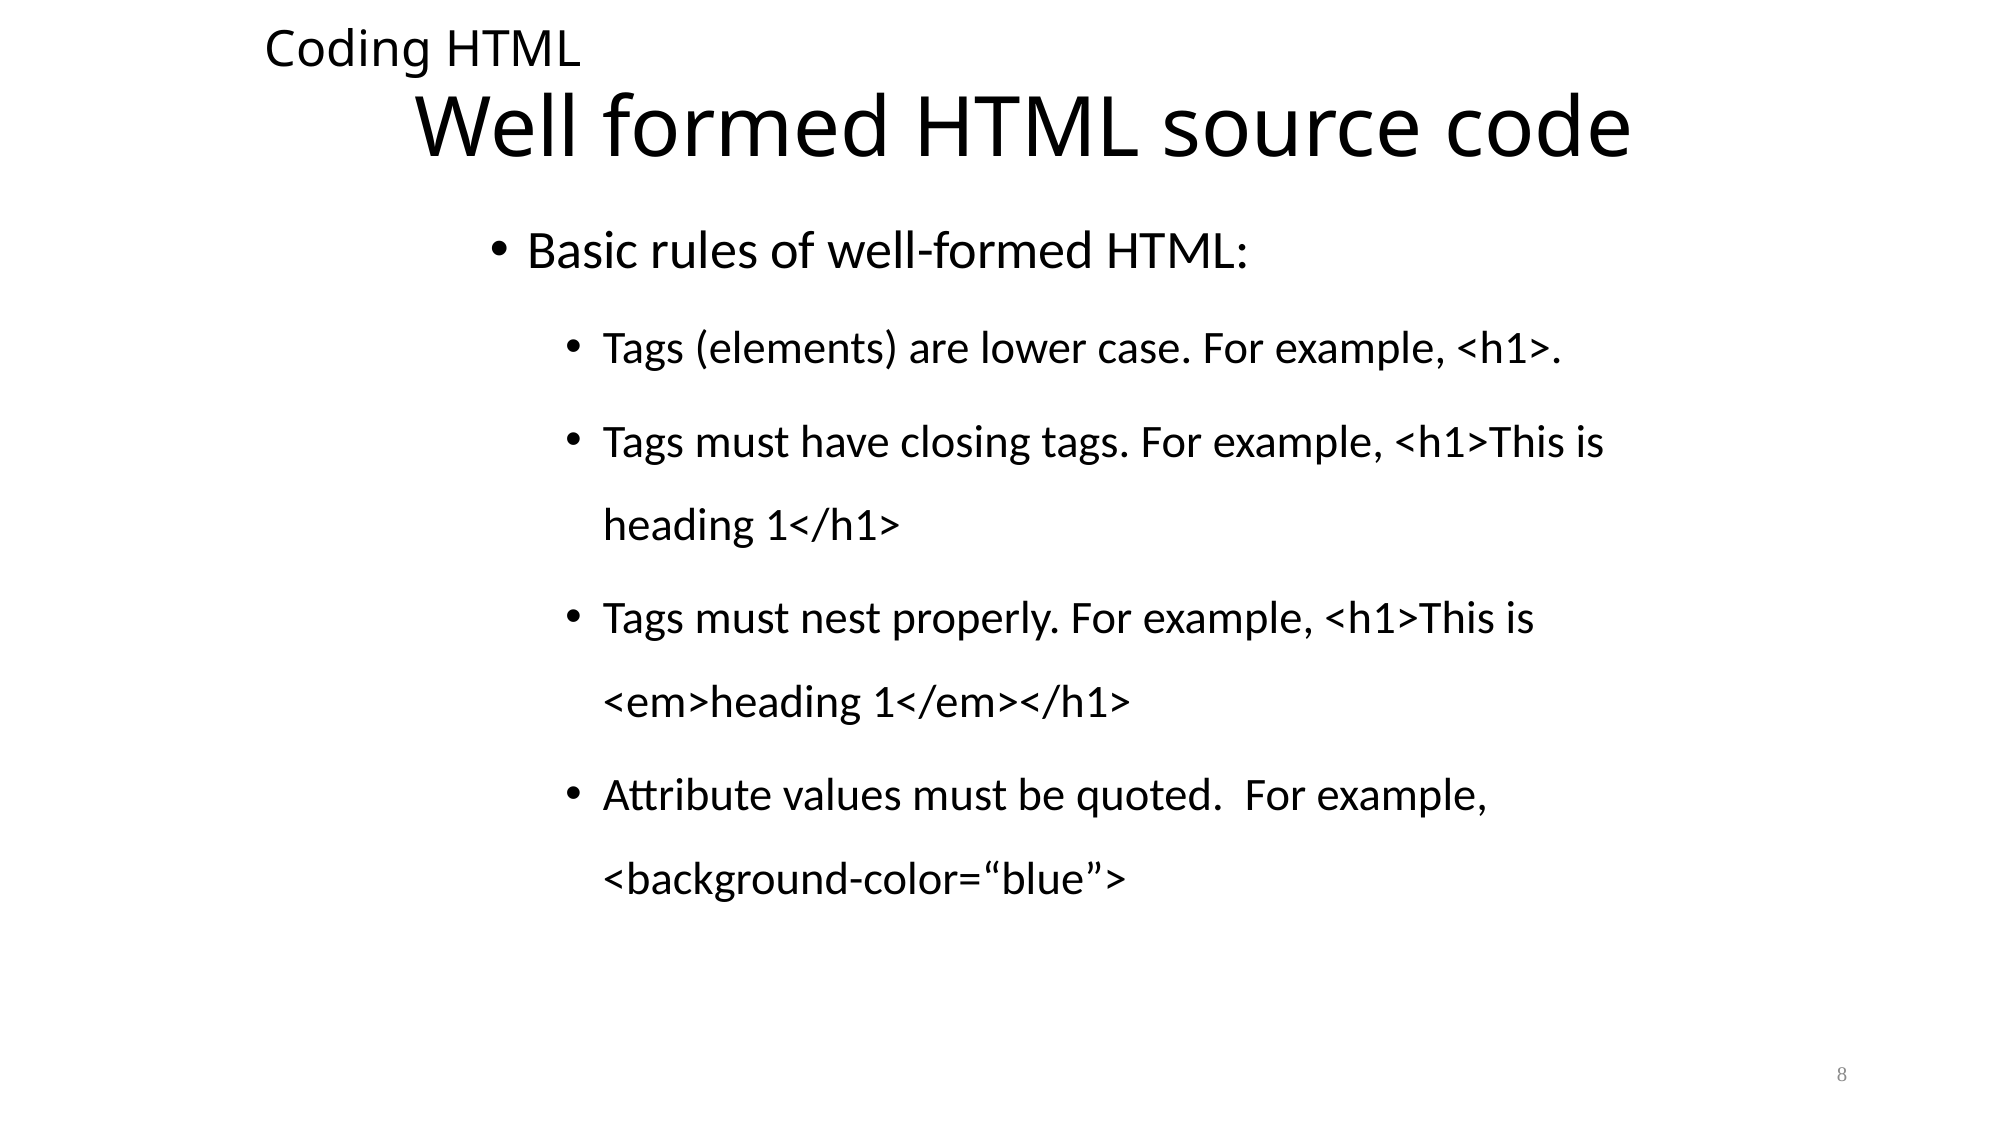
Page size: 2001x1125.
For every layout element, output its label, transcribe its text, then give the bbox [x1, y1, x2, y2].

slide_number 8 [1412, 1042, 1863, 1103]
list Basic rules of well-formed HTML: Tags (elements) are lower case. For example, <h1>. Tags must have closing tags. For example, <h1>This is heading 1</h1> Tags must nest properly. For example, <h1>This is <em>heading 1</em></h1> Attribute values must be quoted. For example, <background-color=“blue”> [474, 200, 1713, 913]
title Coding HTML Well formed HTML source code [249, 0, 1750, 200]
